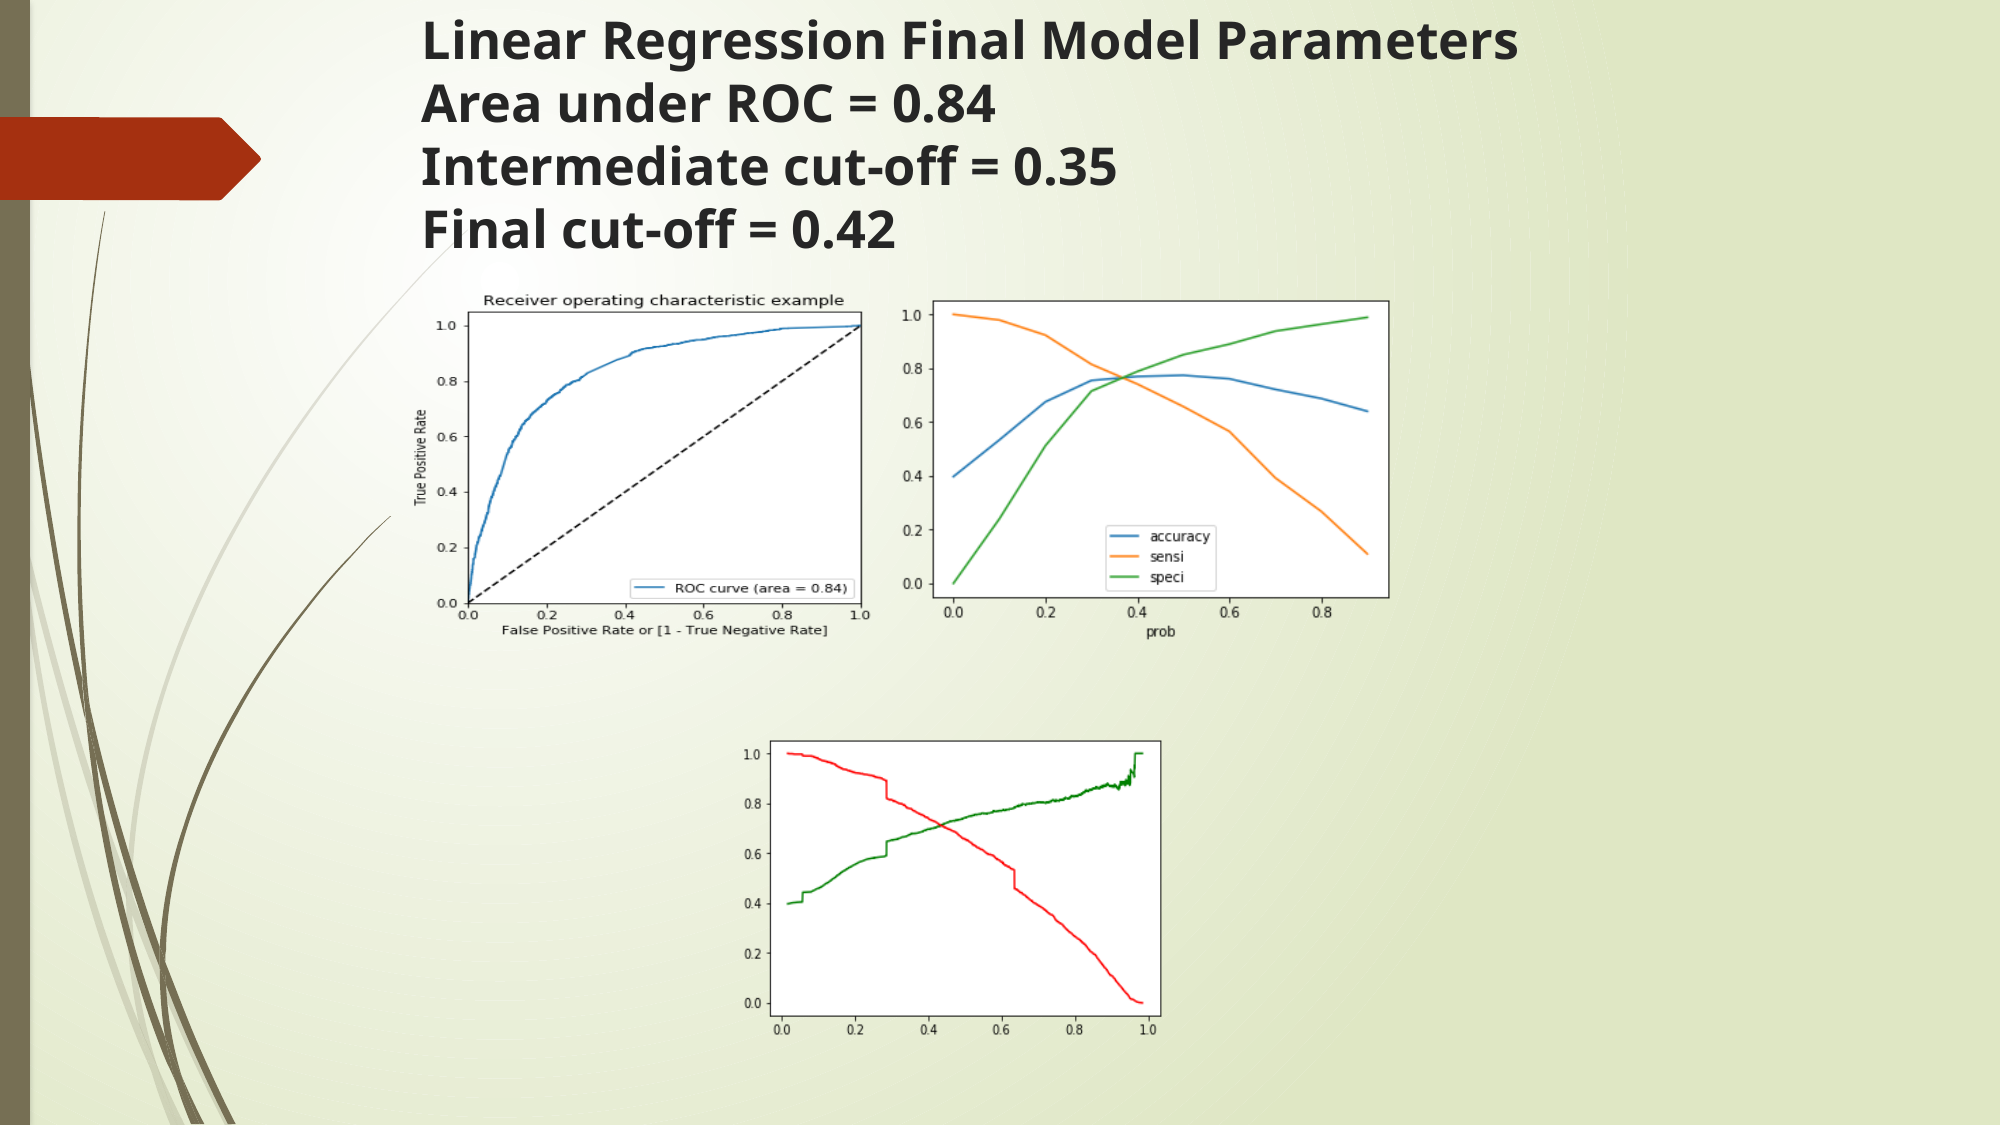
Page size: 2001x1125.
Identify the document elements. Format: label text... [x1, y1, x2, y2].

picture [892, 287, 1402, 650]
title Linear Regression Final Model Parameters Area under ROC = 0.84 Intermediate cut-off = 0.35 Final cut-off = 0.42 [406, 0, 1888, 350]
picture [734, 728, 1172, 1046]
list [406, 287, 882, 644]
